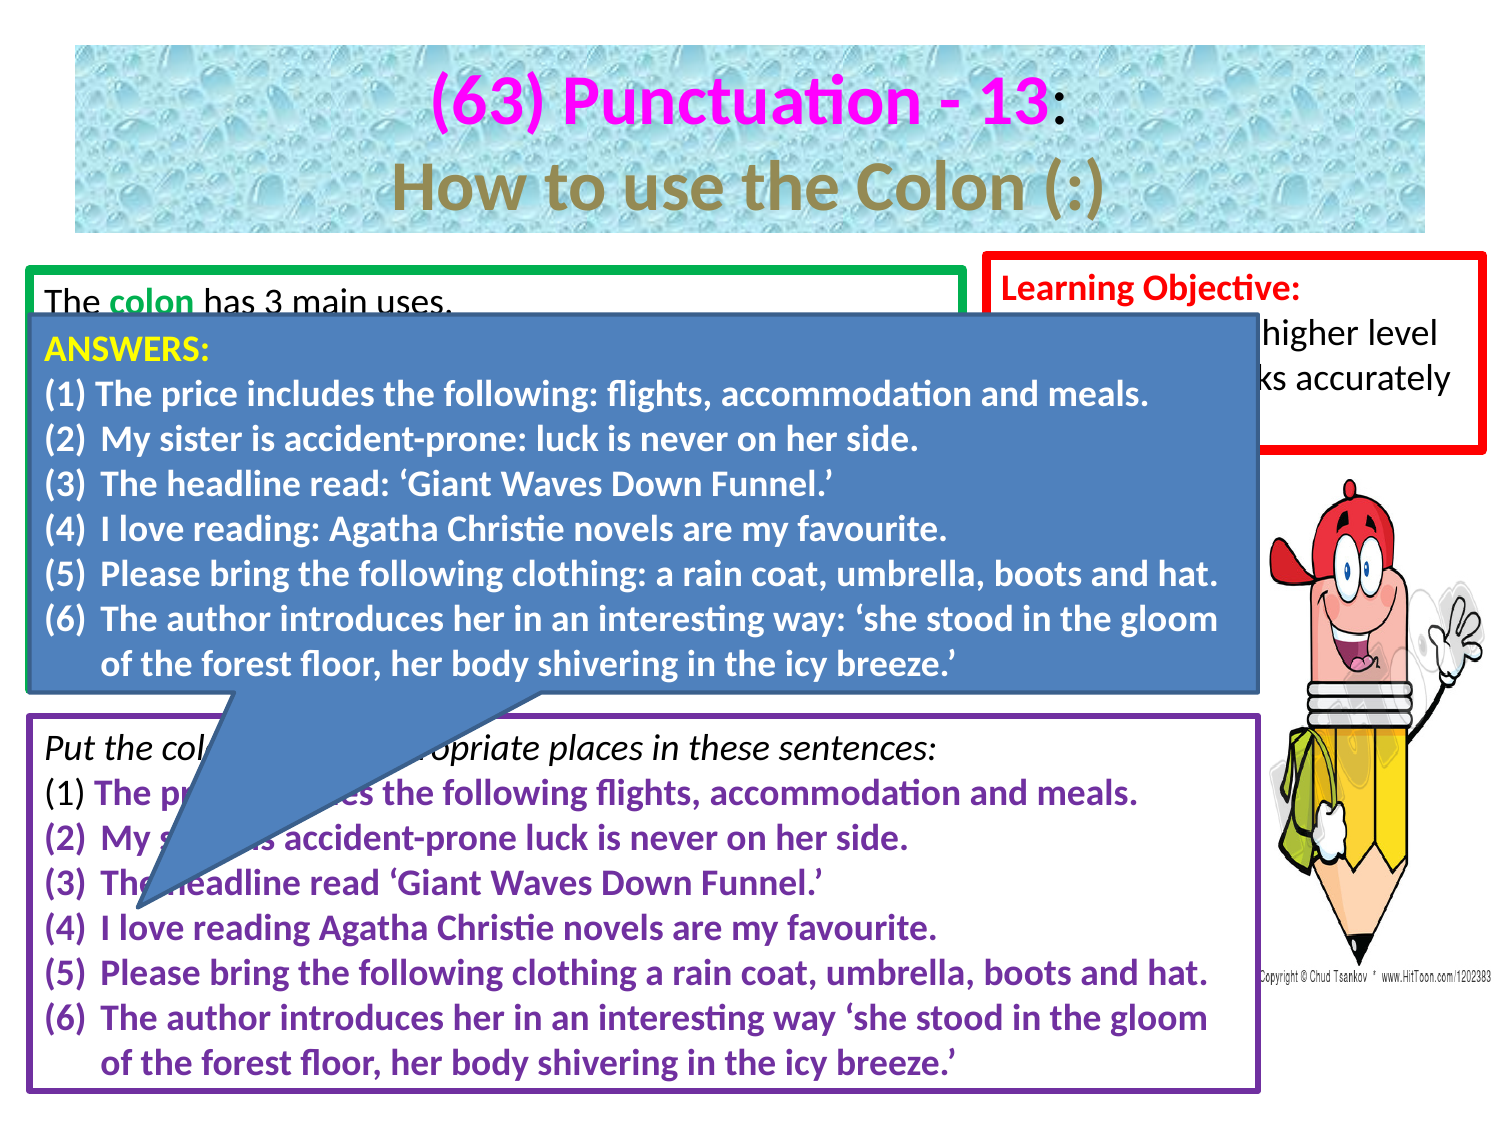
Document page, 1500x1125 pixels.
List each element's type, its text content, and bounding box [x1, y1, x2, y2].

text_box Put the colons in the appropriate places in these sentences: (1) The price includes the following flights, accommodation and meals. My sister is accident-prone luck is never on her side. The headline read ‘Giant Waves Down Funnel.’ I love reading Agatha Christie novels are my favourite. Please bring the following clothing a rain coat, umbrella, boots and hat. The author introduces her in an interesting way ‘she stood in the gloom of the forest floor, her body shivering in the icy breeze.’ [29, 715, 1258, 1091]
title (63) Punctuation - 13: How to use the Colon (:) [75, 45, 1425, 233]
text_box ANSWERS: (1) The price includes the following: flights, accommodation and meals. My sister is accident-prone: luck is never on her side. The headline read: ‘Giant Waves Down Funnel.’ I love reading: Agatha Christie novels are my favourite. Please bring the following clothing: a rain coat, umbrella, boots and hat. The author introduces her in an interesting way: ‘she stood in the gloom of the forest floor, her body shivering in the icy breeze.’ [27, 312, 1260, 910]
text_box The colon has 3 main uses. To introduce a list - The job requires particular skill areas: proofing, editing and working with data bases. (2) To introduce a longer quotation – Steinbeck describes Curley’s character in the following way: ‘ ...............’ (3) To separate 2 main clauses, the 2nd explaining the 1st – The secret of life is simple: always do the unexpected. [29, 270, 963, 312]
text_box Learning Objective: To practise using higher level punctuation marks accurately and effectively [986, 255, 1483, 451]
picture [1251, 479, 1500, 988]
